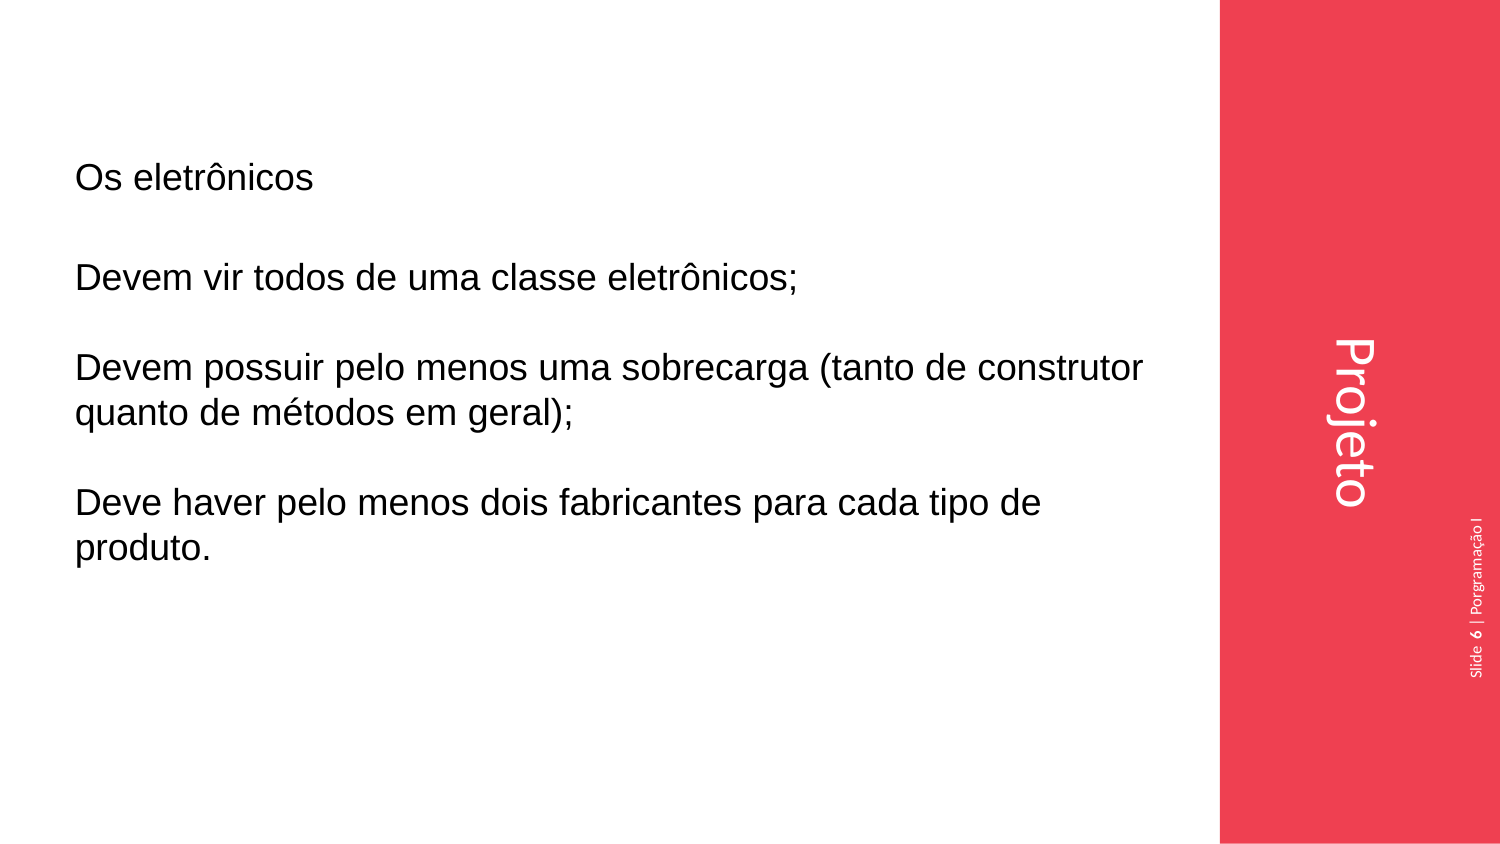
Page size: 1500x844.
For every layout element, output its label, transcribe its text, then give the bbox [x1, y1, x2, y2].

text_box [1219, 0, 1293, 844]
text_box [1427, 0, 1500, 844]
text_box Devem vir todos de uma classe eletrônicos; Devem possuir pelo menos uma sobrecarga (tanto de construtor quanto de métodos em geral); Deve haver pelo menos dois fabricantes para cada tipo de produto. [60, 245, 1183, 800]
text_box Projeto [1293, 0, 1427, 844]
text_box Slide 6 | Porgramação I [1435, 275, 1500, 694]
text_box Os eletrônicos [60, 145, 1183, 206]
